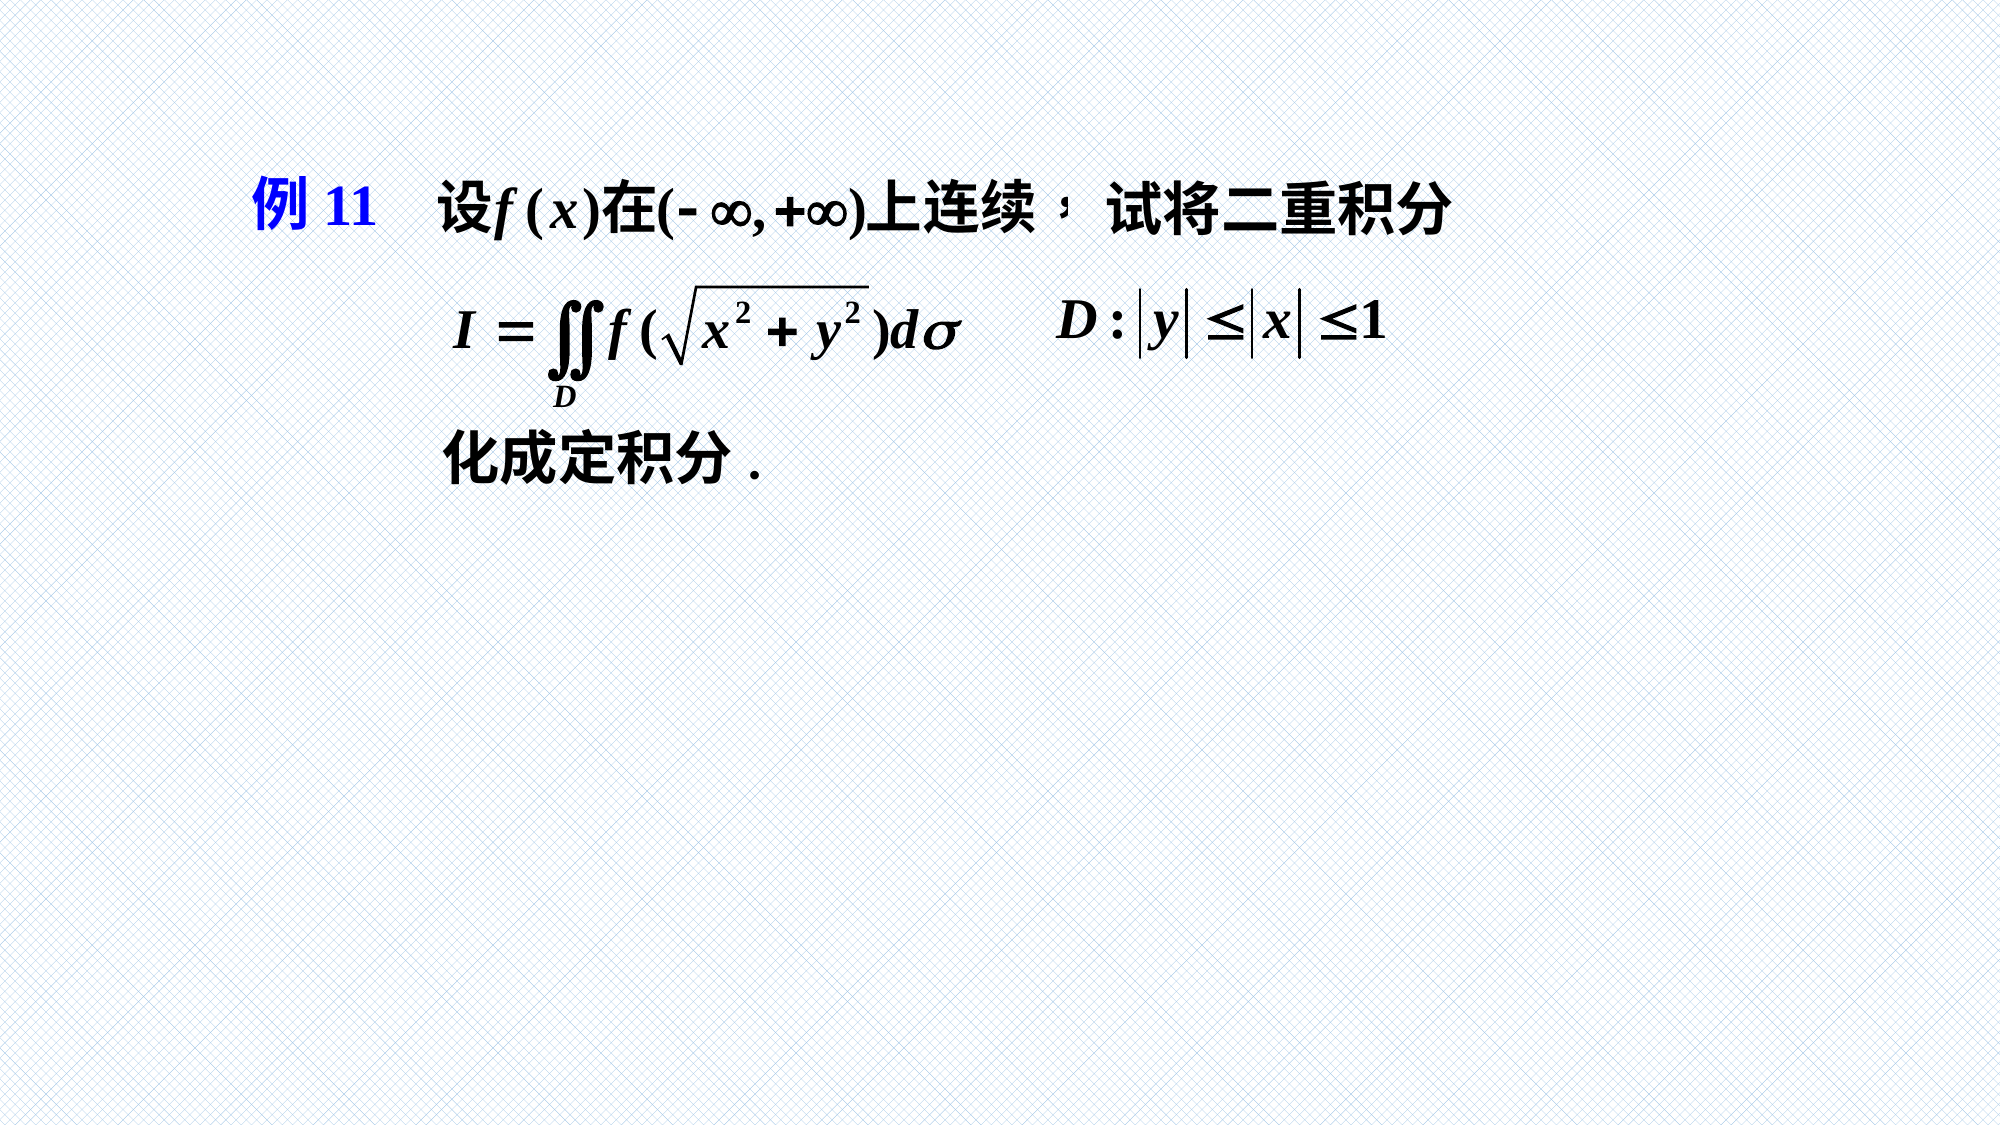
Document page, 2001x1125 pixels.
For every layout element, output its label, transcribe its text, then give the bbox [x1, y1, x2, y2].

text_box 例11 [221, 164, 410, 240]
text_box 化成定积分. [426, 413, 815, 499]
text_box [430, 170, 1068, 253]
text_box 试将二重积分 [1089, 164, 1515, 320]
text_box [442, 273, 971, 419]
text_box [1045, 276, 1396, 368]
